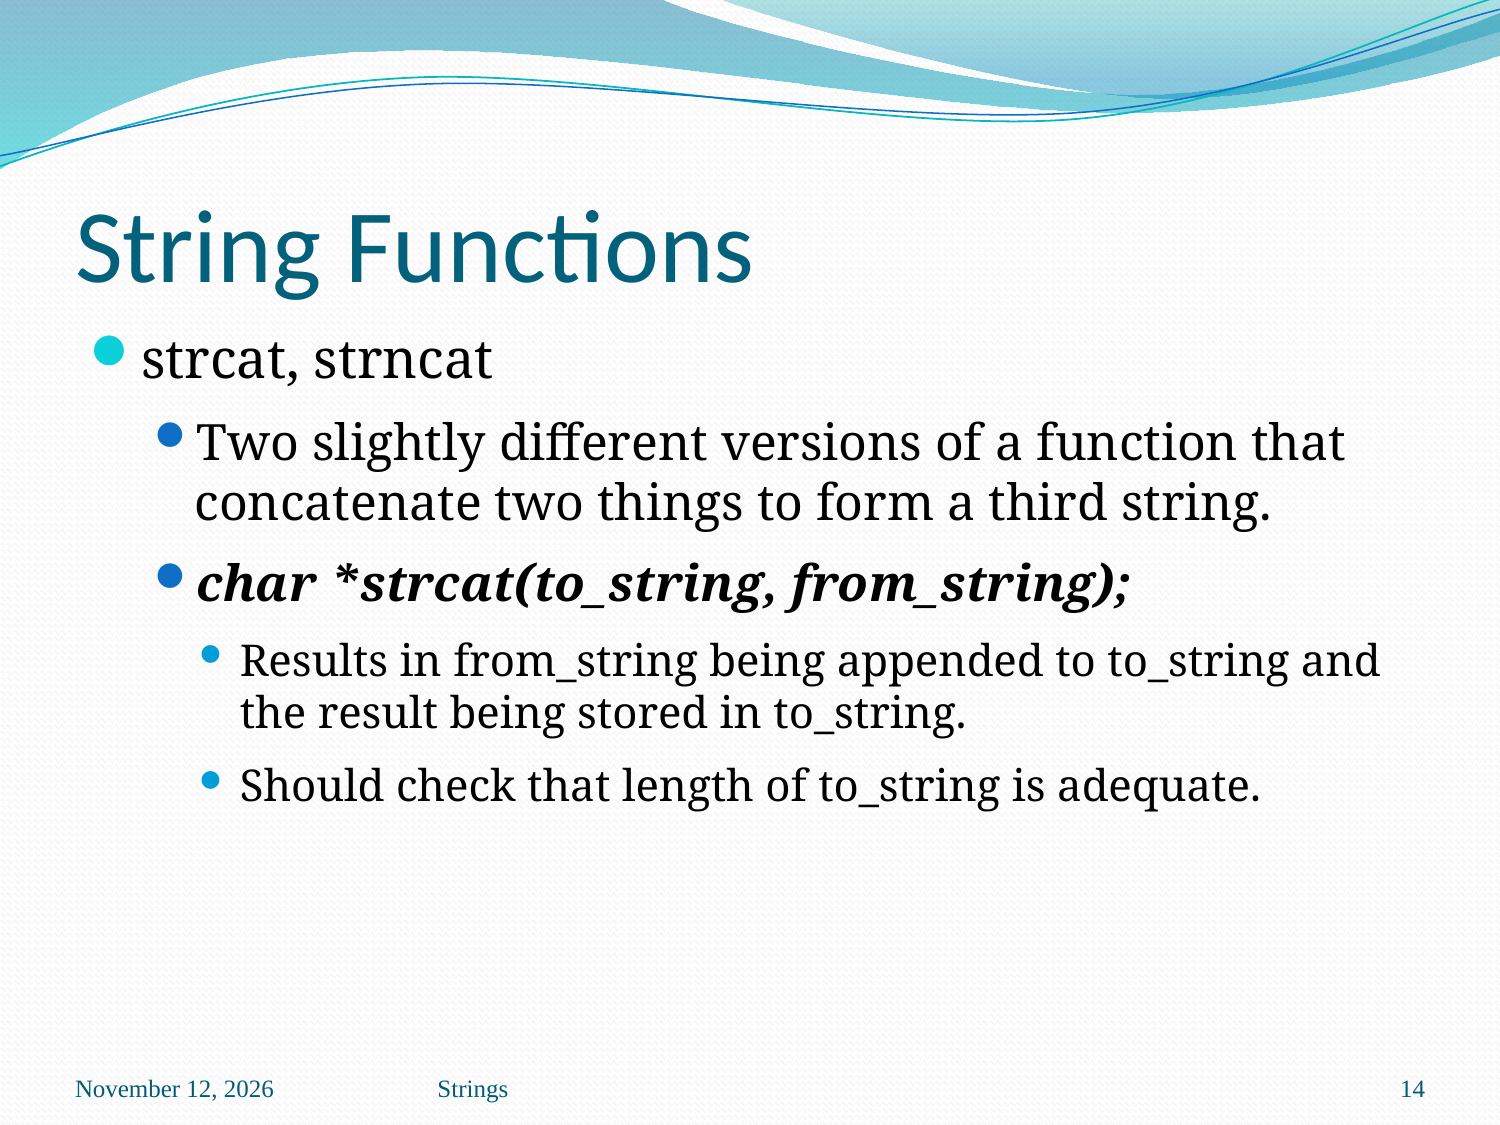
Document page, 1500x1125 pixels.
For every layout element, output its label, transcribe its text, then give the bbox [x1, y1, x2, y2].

footer Strings [437, 1042, 988, 1103]
slide_number 14 [1299, 1042, 1425, 1103]
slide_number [75, 1042, 425, 1103]
list strcat, strncat Two slightly different versions of a function that concatenate two things to form a third string. char *strcat(to_string, from_string); Results in from_string being appended to to_string and the result being stored in to_string. Should check that length of to_string is adequate. [75, 317, 1425, 1038]
title String Functions [75, 115, 1425, 303]
